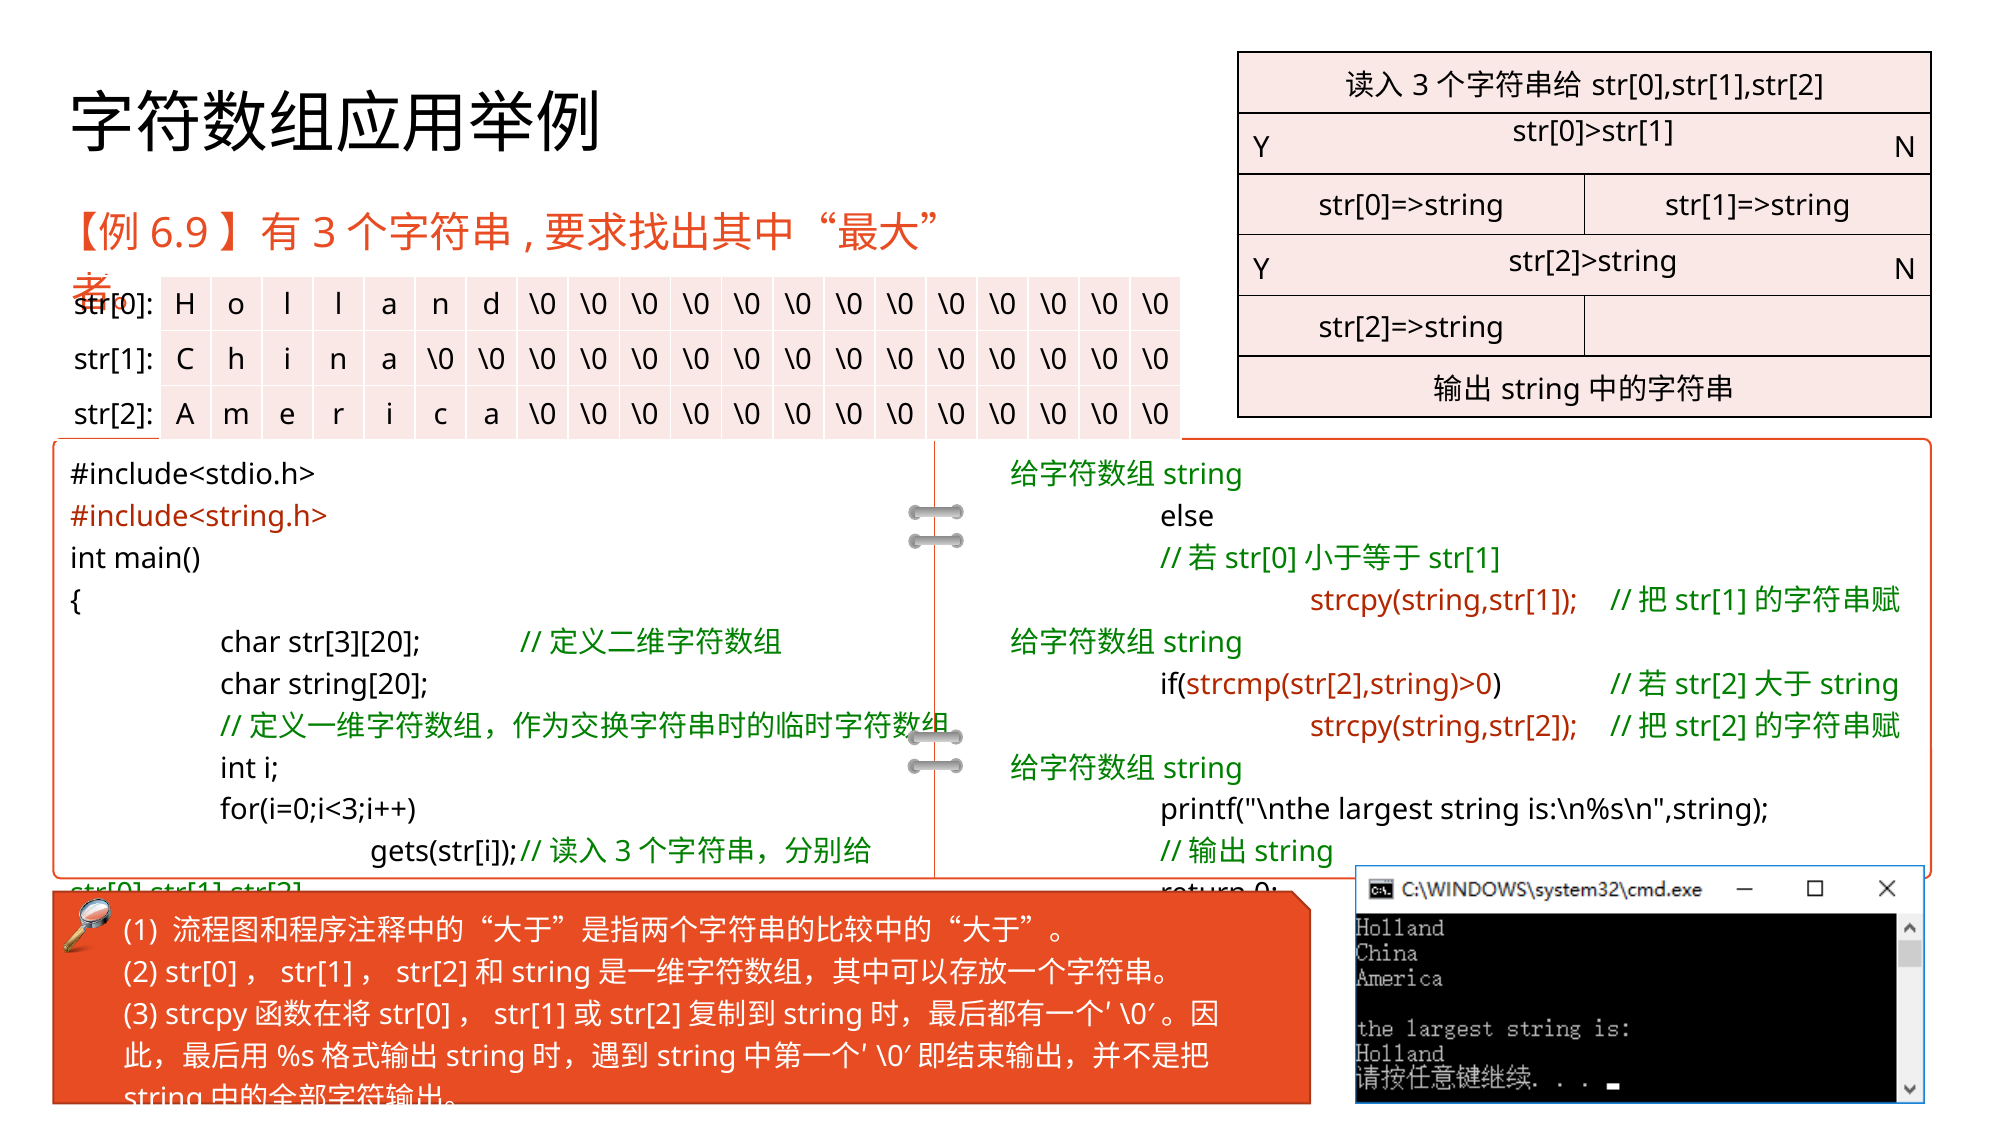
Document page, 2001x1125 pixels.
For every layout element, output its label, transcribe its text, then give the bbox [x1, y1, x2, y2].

table_cell \0 [671, 331, 721, 385]
table_cell \0 [467, 331, 516, 385]
table_cell \0 [620, 386, 670, 439]
table_cell str[2]: [42, 386, 159, 439]
table_cell i [263, 331, 312, 385]
table_cell A [161, 386, 210, 439]
table_header o [212, 277, 261, 330]
table_header l [314, 277, 363, 330]
table_header \0 [722, 277, 772, 330]
table_cell C [161, 331, 210, 385]
table_cell N [1585, 114, 1930, 173]
table_header H [161, 277, 210, 330]
table_cell \0 [620, 331, 670, 385]
table_cell str[2]=>string [1239, 296, 1584, 355]
table_cell N [1585, 235, 1930, 295]
table_cell \0 [1029, 331, 1078, 385]
table_header \0 [825, 277, 874, 330]
table_header d [467, 277, 516, 330]
table_cell \0 [774, 386, 823, 439]
table_cell n [314, 331, 363, 385]
table_cell str[1]=>string [1585, 175, 1930, 234]
text_box #include<stdio.h> #include<string.h> int main() { char str[3][20]; //定义二维字符数组 char string[20]; //定义一维字符数组，作为交换字符串时的临时字符数组 int i; for(i=0;i<3;i++) gets(str[i]); //读入3个字符串，分别给str[0],str[1],str[2] if(strcmp(str[0],str[1])>0) //若str[0]大于str[1] strcpy(string,str[0]); //把str[0]的字符串赋给字符数组string else //若str[0]小于等于str[1] strcpy(string,str[1]); //把str[1]的字符串赋给字符数组string if(strcmp(str[2],string)>0) //若str[2]大于string strcpy(string,str[2]); //把str[2]的字符串赋给字符数组string printf("\nthe largest string is:\n%s\n",string); //输出string return 0; } [52, 437, 1933, 880]
table_cell Y [1239, 114, 1585, 173]
table_cell 输出string中的字符串 [1239, 357, 1930, 416]
table_cell c [416, 386, 465, 439]
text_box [53, 891, 1311, 1104]
table_header \0 [569, 277, 619, 330]
table_header n [416, 277, 465, 330]
table_cell \0 [978, 386, 1027, 439]
table_header str[0]: [42, 277, 159, 330]
table_header l [263, 277, 312, 330]
table_header \0 [1029, 277, 1078, 330]
table_cell \0 [518, 331, 567, 385]
table_header \0 [518, 277, 567, 330]
table_header \0 [927, 277, 976, 330]
table_cell \0 [876, 386, 925, 439]
table_cell \0 [569, 386, 619, 439]
table_cell \0 [876, 331, 925, 385]
title 字符数组应用举例 [53, 4, 1846, 246]
table_header \0 [1080, 277, 1129, 330]
table_header \0 [774, 277, 823, 330]
table_cell Y [1239, 235, 1585, 295]
table_cell \0 [774, 331, 823, 385]
table_cell a [365, 331, 414, 385]
table_cell \0 [825, 386, 874, 439]
table_cell a [467, 386, 516, 439]
table_cell \0 [927, 386, 976, 439]
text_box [908, 730, 962, 773]
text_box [909, 505, 963, 548]
table_cell \0 [569, 331, 619, 385]
table_header \0 [620, 277, 670, 330]
table_cell \0 [1080, 331, 1129, 385]
table_cell \0 [416, 331, 465, 385]
table_header a [365, 277, 414, 330]
table_cell \0 [978, 331, 1027, 385]
table_cell str[1]: [42, 331, 159, 385]
text_box str[2]>string [1489, 234, 1697, 285]
table_header \0 [978, 277, 1027, 330]
table_cell m [212, 386, 261, 439]
table_cell \0 [825, 331, 874, 385]
table_header 读入3个字符串给str[0],str[1],str[2] [1239, 53, 1930, 112]
table_cell h [212, 331, 261, 385]
table_cell \0 [671, 386, 721, 439]
table_cell \0 [1131, 331, 1180, 385]
table_cell \0 [927, 331, 976, 385]
table_header \0 [671, 277, 721, 330]
table_cell \0 [1131, 386, 1180, 439]
table_cell \0 [518, 386, 567, 439]
table_header \0 [1131, 277, 1180, 330]
table_cell e [263, 386, 312, 439]
table_header \0 [876, 277, 925, 330]
table_cell \0 [1029, 386, 1078, 439]
table_cell i [365, 386, 414, 439]
table_cell \0 [722, 386, 772, 439]
text_box str[0]>str[1] [1489, 104, 1697, 155]
table_cell \0 [1080, 386, 1129, 439]
table_cell r [314, 386, 363, 439]
table_cell str[0]=>string [1239, 175, 1584, 234]
table_cell [1585, 296, 1930, 355]
picture [1355, 865, 1925, 1104]
list 【例6.9】有3个字符串,要求找出其中“最大”者。 [41, 188, 1022, 275]
table_cell \0 [722, 331, 772, 385]
